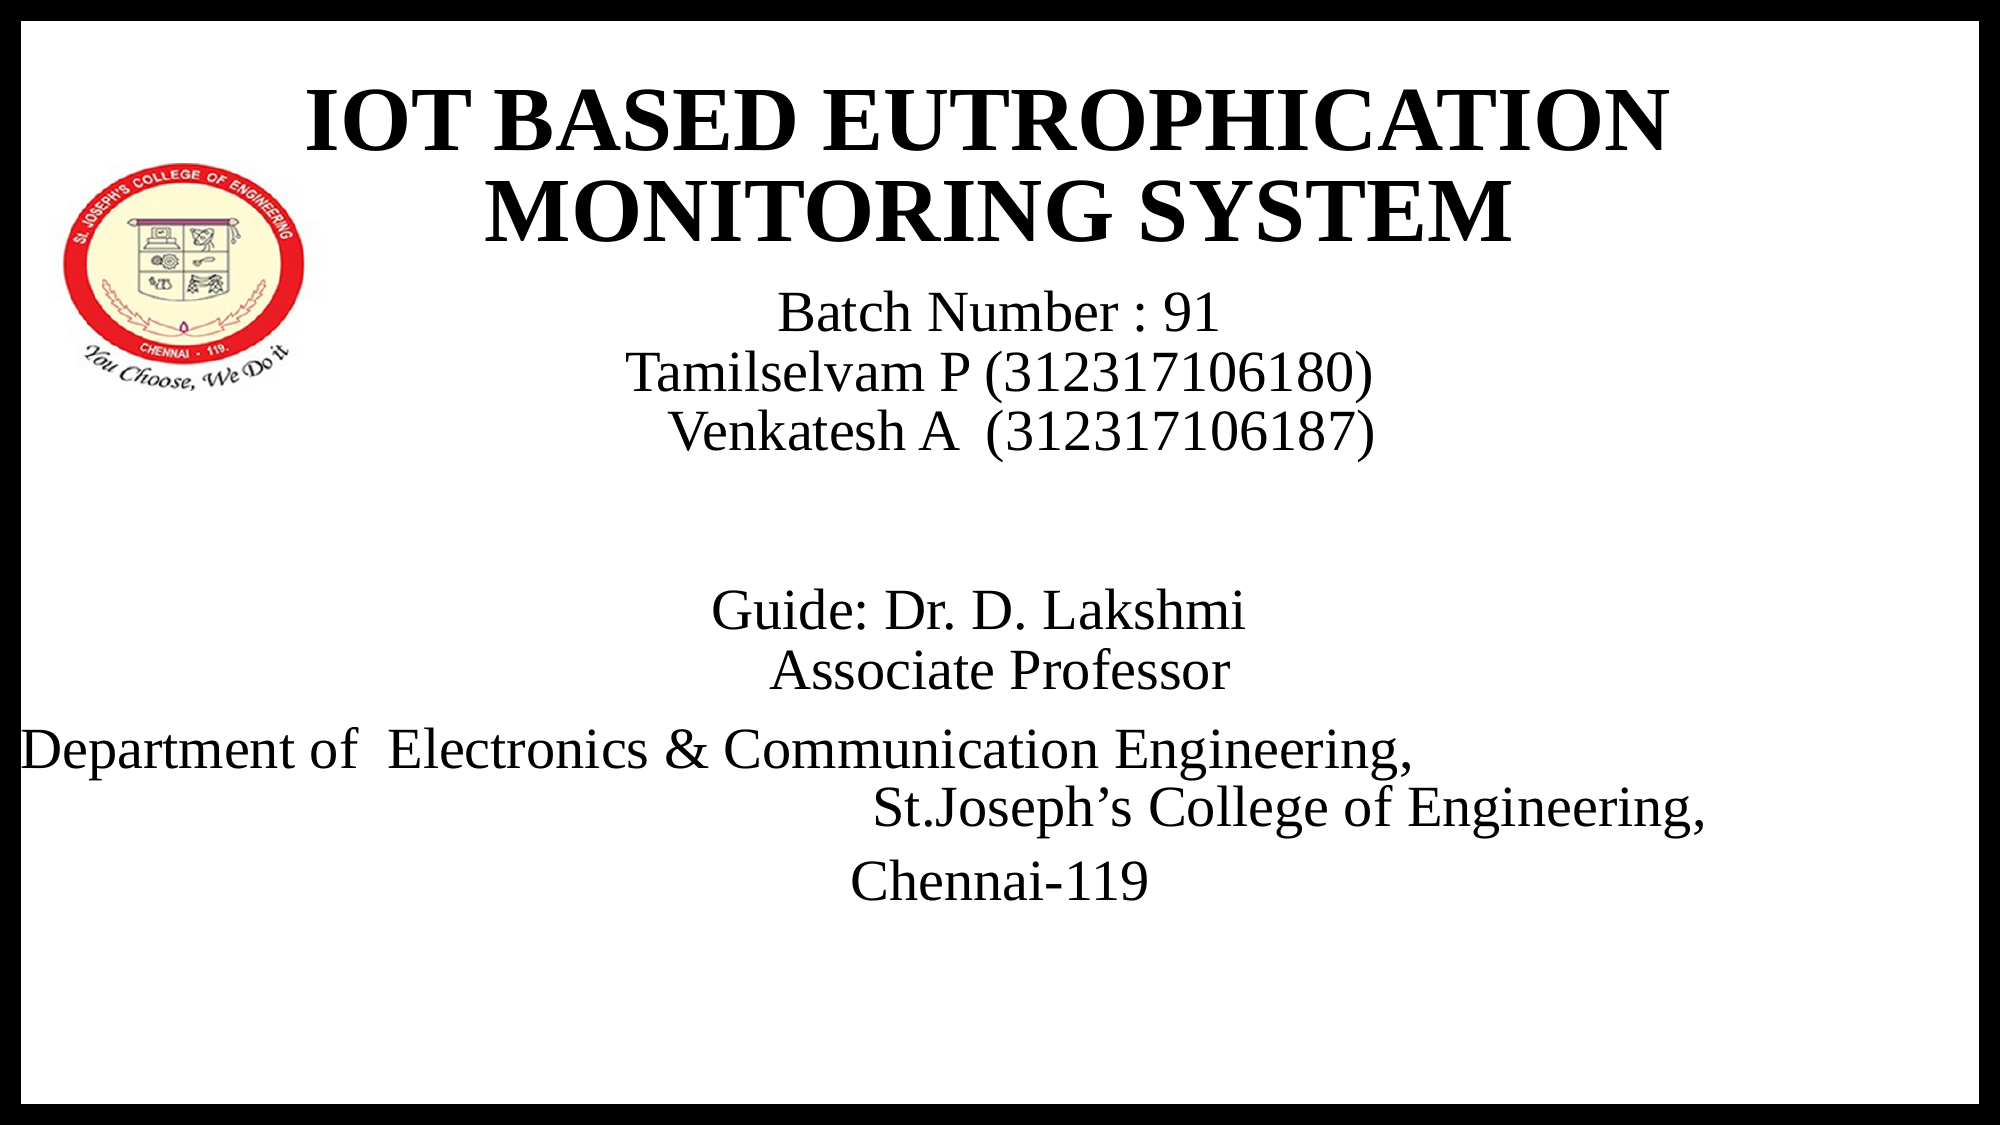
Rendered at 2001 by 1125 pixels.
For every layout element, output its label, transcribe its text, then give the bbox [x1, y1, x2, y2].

text_box [0, 1005, 2000, 1125]
title IOT BASED EUTROPHICATION MONITORING SYSTEM [137, 59, 1863, 277]
text_box [0, 0, 2000, 277]
list Batch Number : 91 Tamilselvam P (312317106180) Venkatesh A (312317106187) Guide: Dr. D. Lakshmi Associate Professor Department of Electronics & Communication Engineering, St.Joseph’s College of Engineering, Chennai-119 [0, 277, 2000, 1005]
picture [46, 163, 328, 391]
